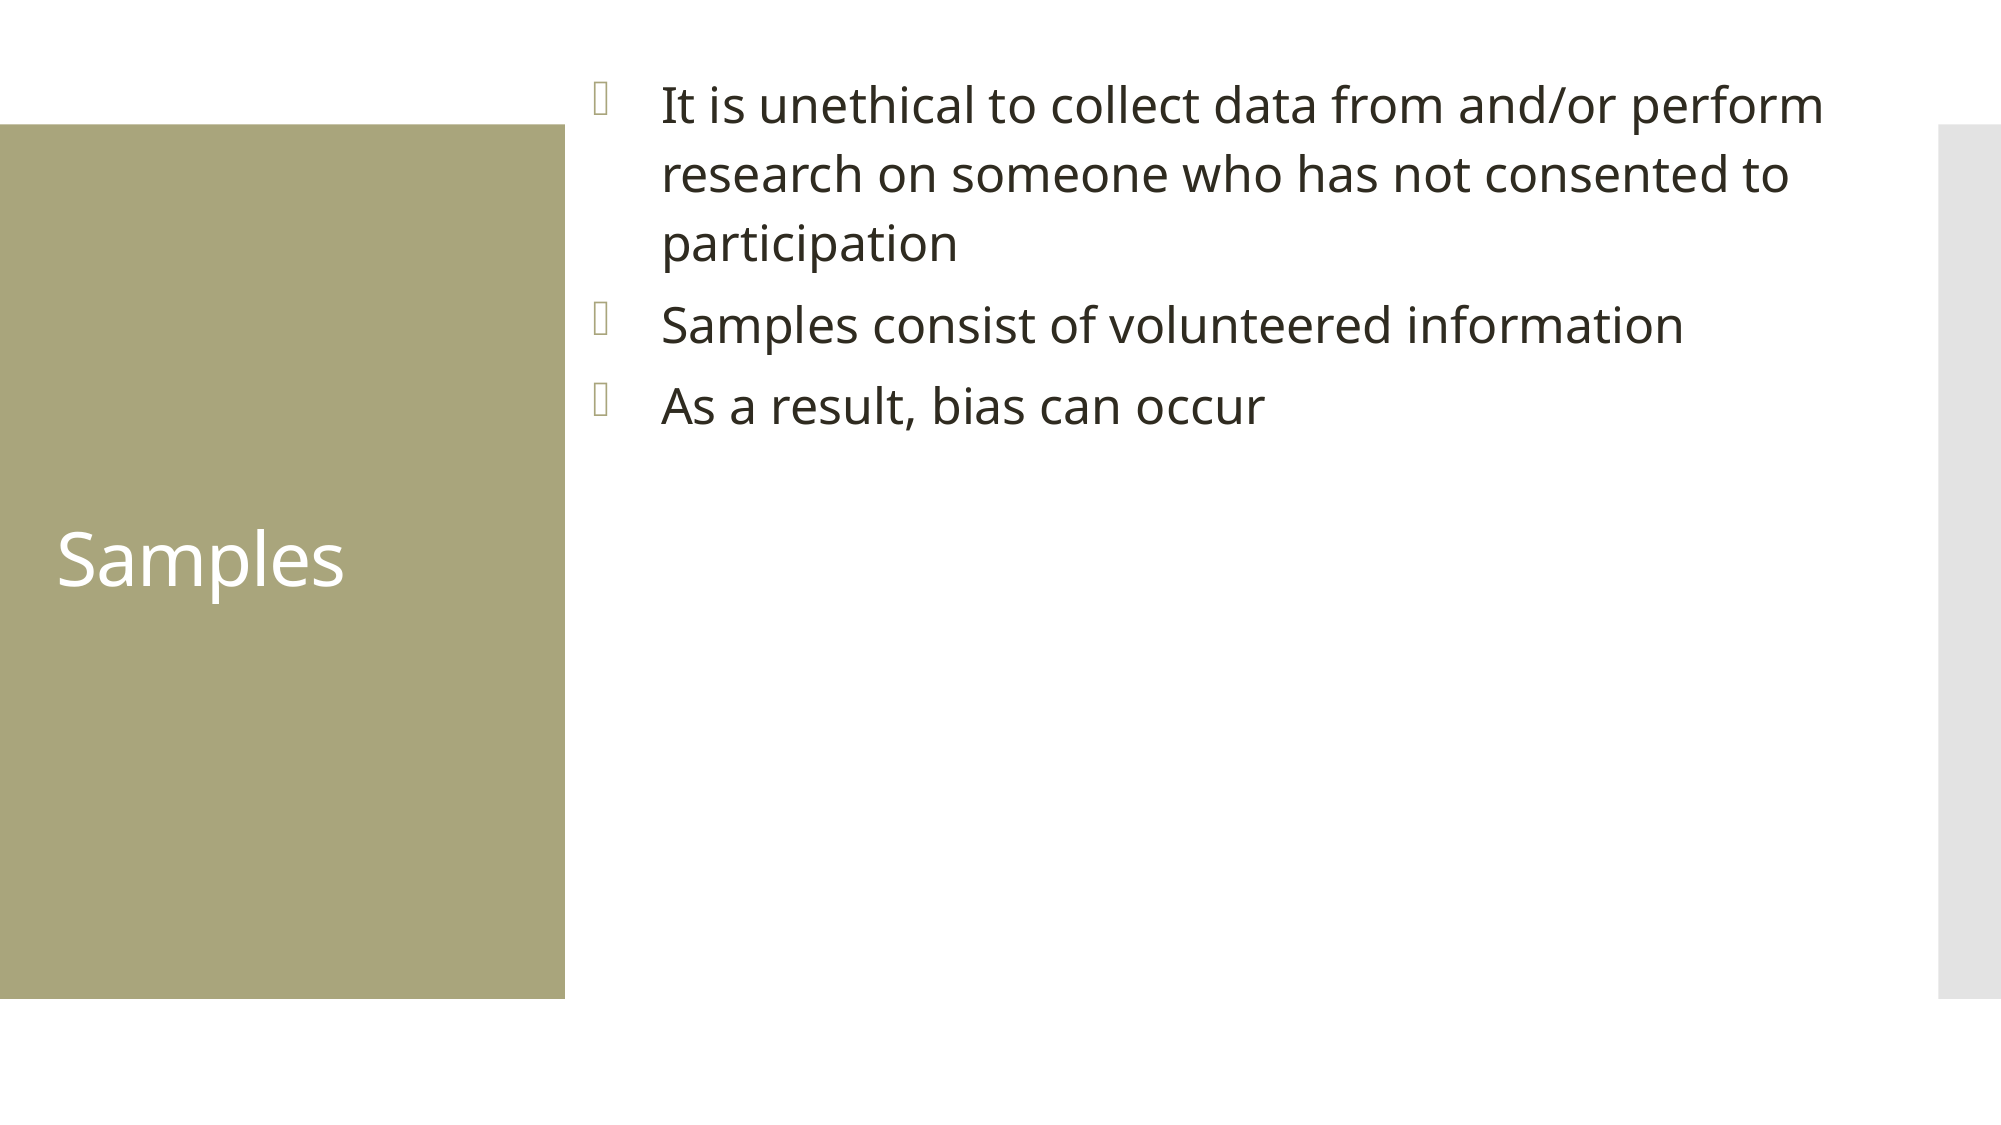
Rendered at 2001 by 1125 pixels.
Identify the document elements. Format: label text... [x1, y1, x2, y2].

text_box Samples [41, 184, 525, 940]
list It is unethical to collect data from and/or perform research on someone who has not consented to participation Samples consist of volunteered information As a result, bias can occur [570, 49, 1921, 1072]
